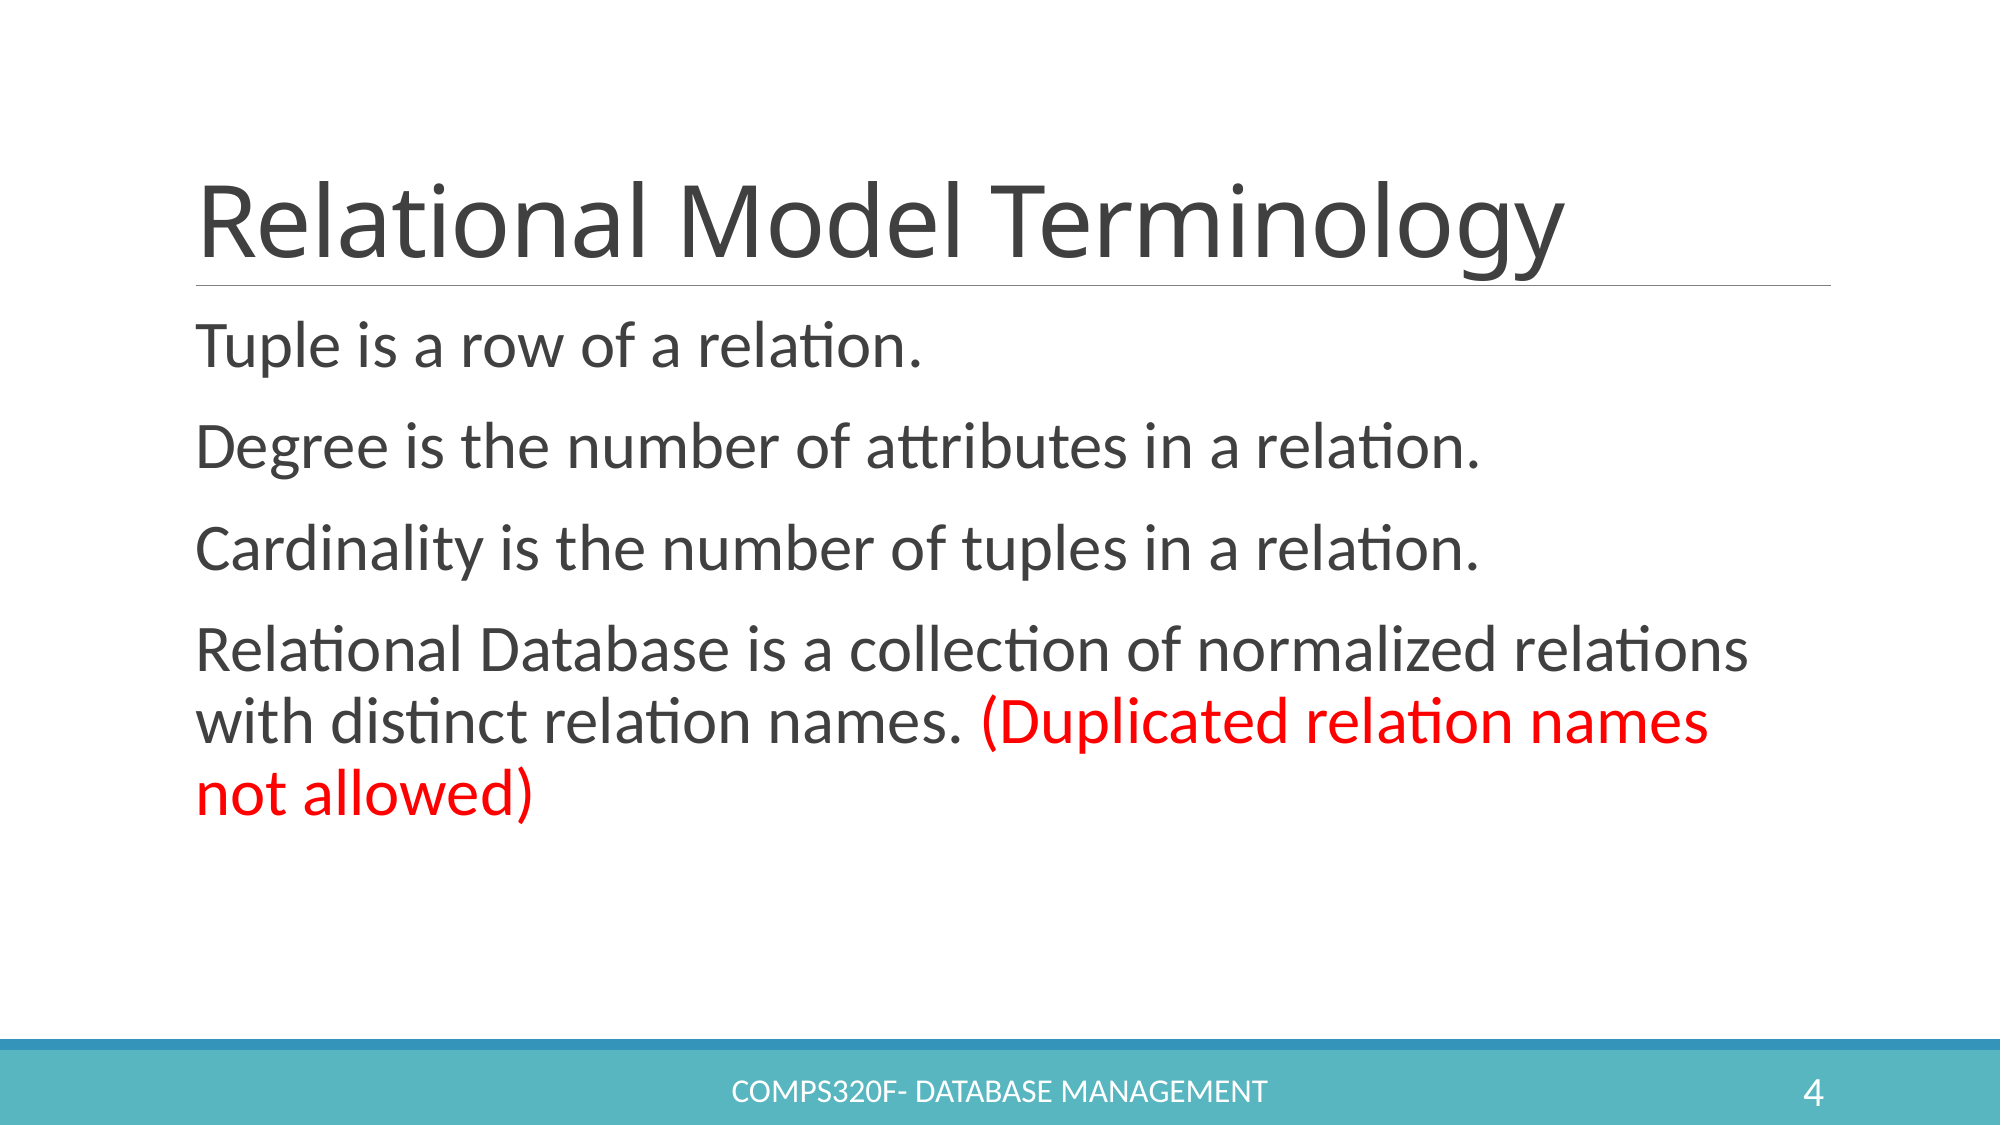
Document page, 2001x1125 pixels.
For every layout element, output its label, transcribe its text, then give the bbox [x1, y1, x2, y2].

slide_number 4 [1624, 1059, 1840, 1120]
footer COMPS320F- Database Management [604, 1059, 1396, 1120]
list Tuple is a row of a relation. Degree is the number of attributes in a relation. Cardinality is the number of tuples in a relation. Relational Database is a collection of normalized relations with distinct relation names. (Duplicated relation names not allowed) [180, 302, 1830, 963]
title Relational Model Terminology [180, 47, 1830, 285]
